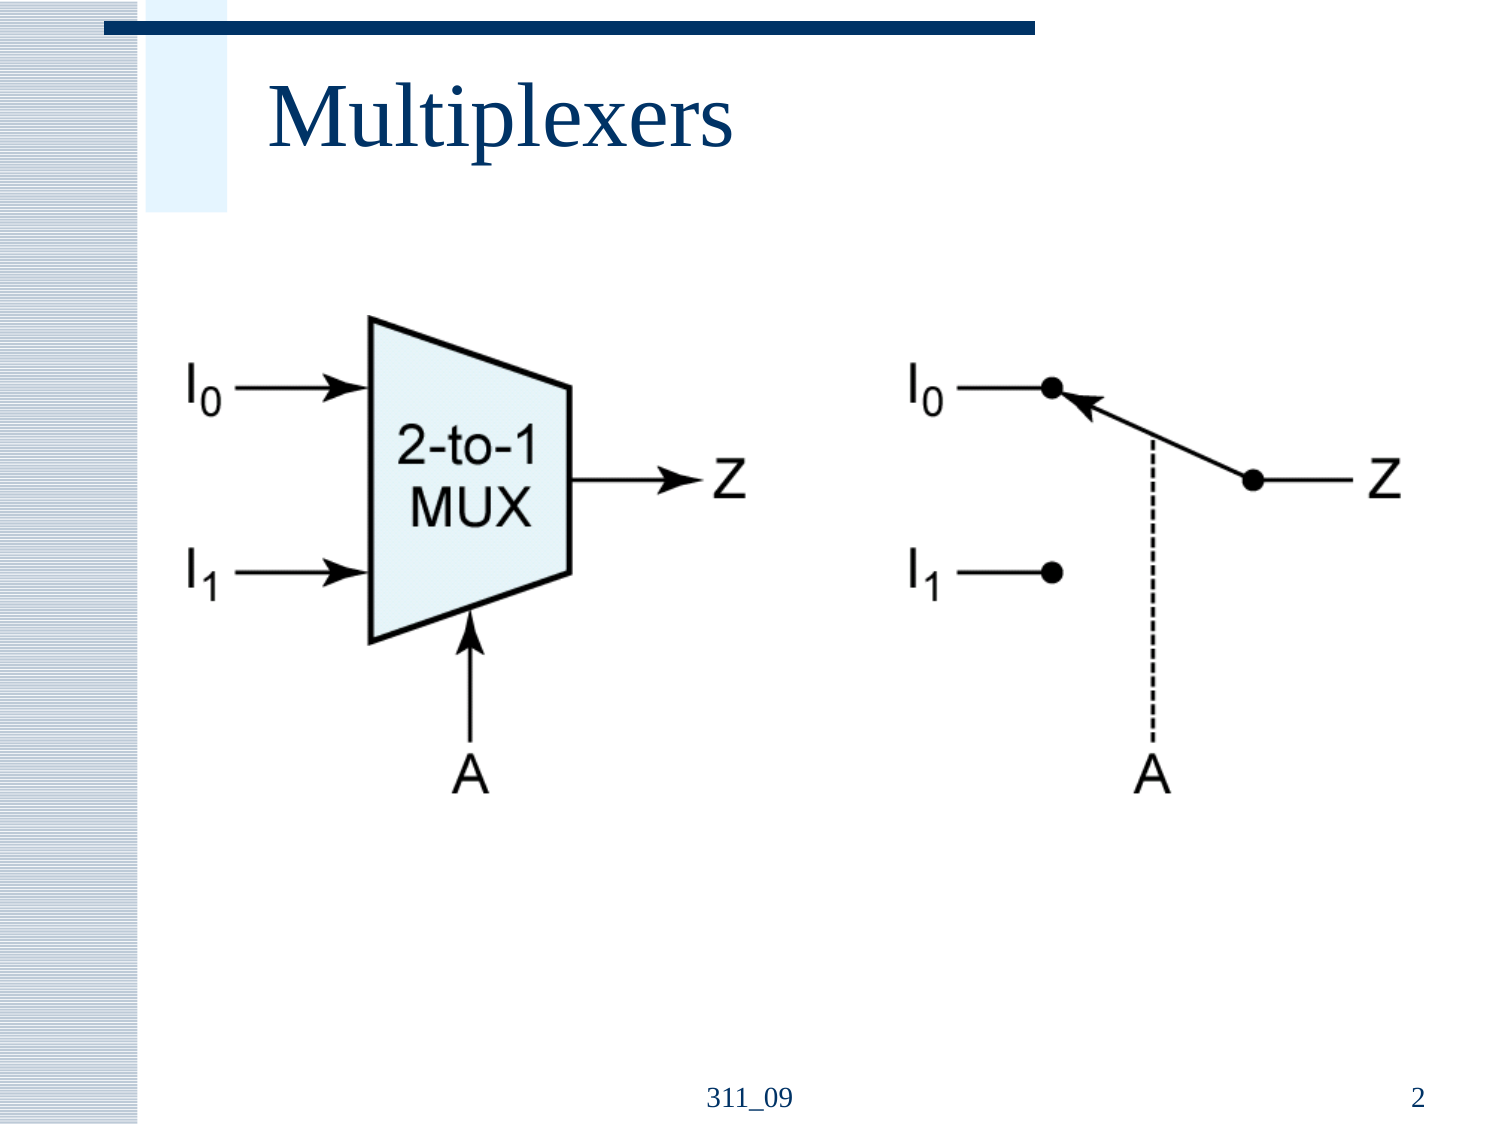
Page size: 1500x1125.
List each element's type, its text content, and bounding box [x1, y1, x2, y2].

picture [862, 314, 1404, 813]
picture [184, 314, 776, 813]
slide_number 2 [1080, 1045, 1442, 1122]
footer 311_09 [612, 1045, 888, 1122]
title Multiplexers [251, 24, 1463, 213]
